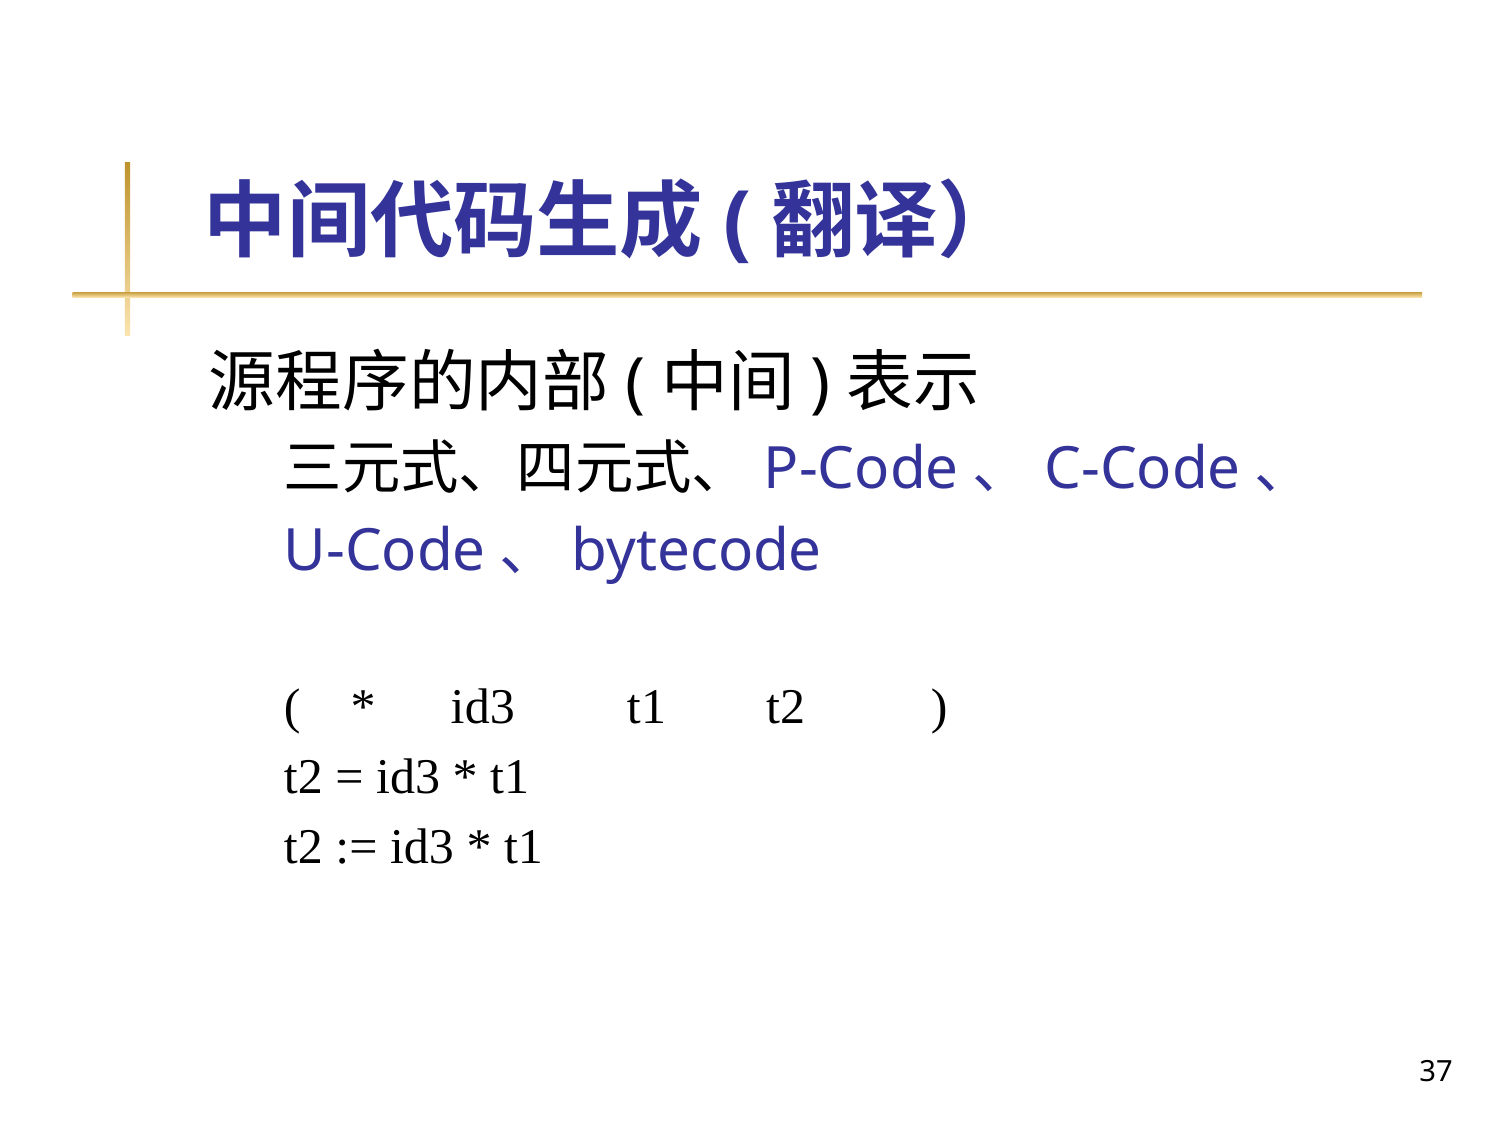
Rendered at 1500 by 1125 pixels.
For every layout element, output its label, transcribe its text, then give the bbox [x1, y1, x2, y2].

slide_number 37 [1154, 1023, 1468, 1100]
title 中间代码生成(翻译） [188, 35, 1468, 275]
list 源程序的内部(中间)表示 三元式、四元式、P-Code、C-Code、 U-Code、bytecode ( * id3 t1 t2 ) t2 = id3 * t1 t2 := id3 * t1 [193, 331, 1469, 1006]
